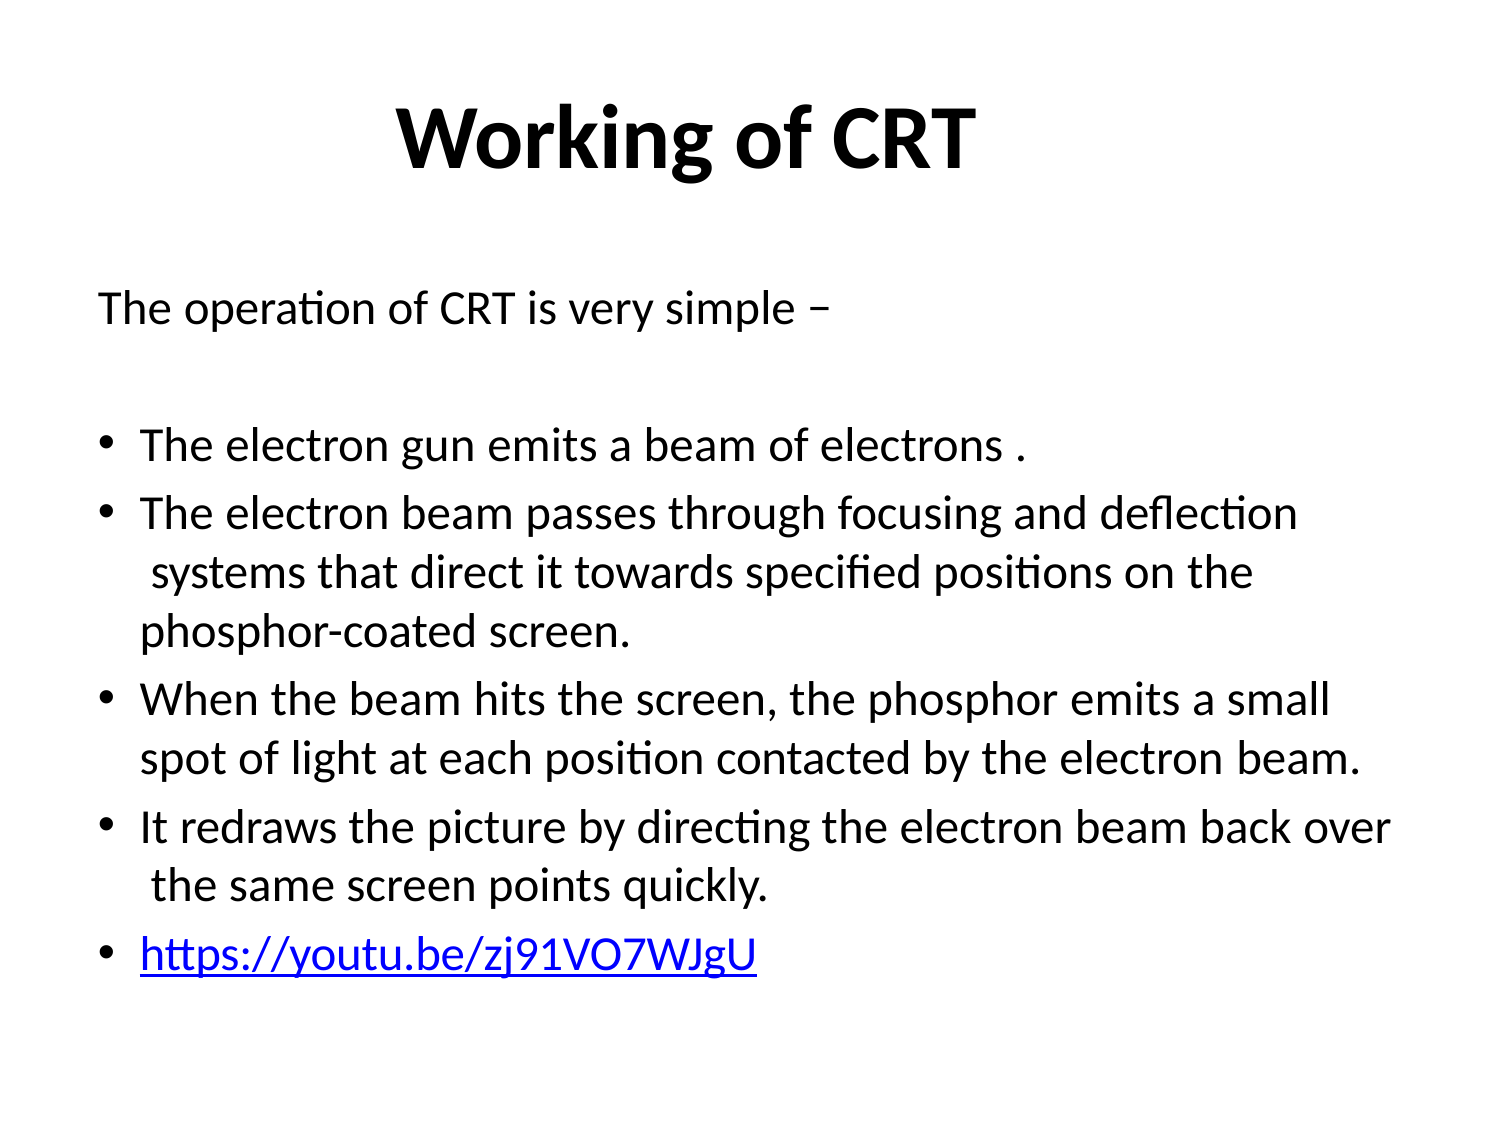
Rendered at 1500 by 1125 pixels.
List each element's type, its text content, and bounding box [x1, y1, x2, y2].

title Working of CRT [372, 74, 1127, 265]
text_box The operation of CRT is very simple − The electron gun emits a beam of electrons . The electron beam passes through focusing and deflection systems that direct it towards specified positions on the phosphor-coated screen. When the beam hits the screen, the phosphor emits a small spot of light at each position contacted by the electron beam. It redraws the picture by directing the electron beam back over the same screen points quickly. https://youtu.be/zj91VO7WJgU [95, 272, 1403, 1125]
